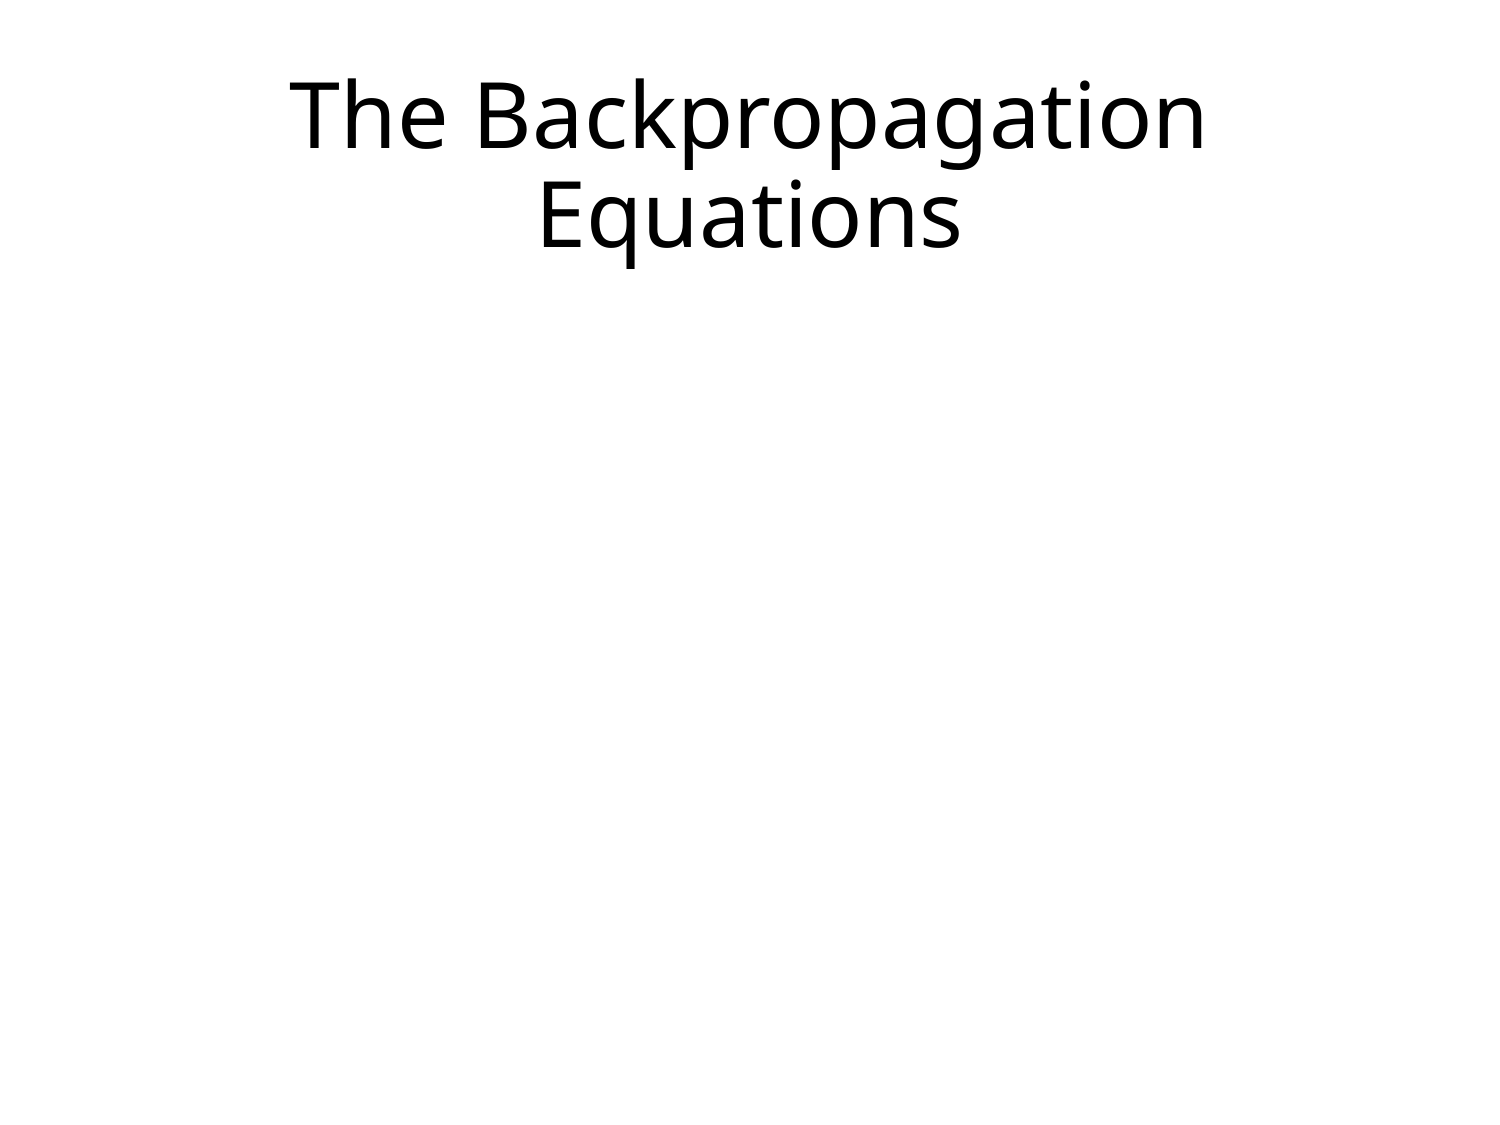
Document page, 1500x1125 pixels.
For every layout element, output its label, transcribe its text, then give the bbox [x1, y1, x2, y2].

title The Backpropagation Equations [103, 59, 1397, 278]
